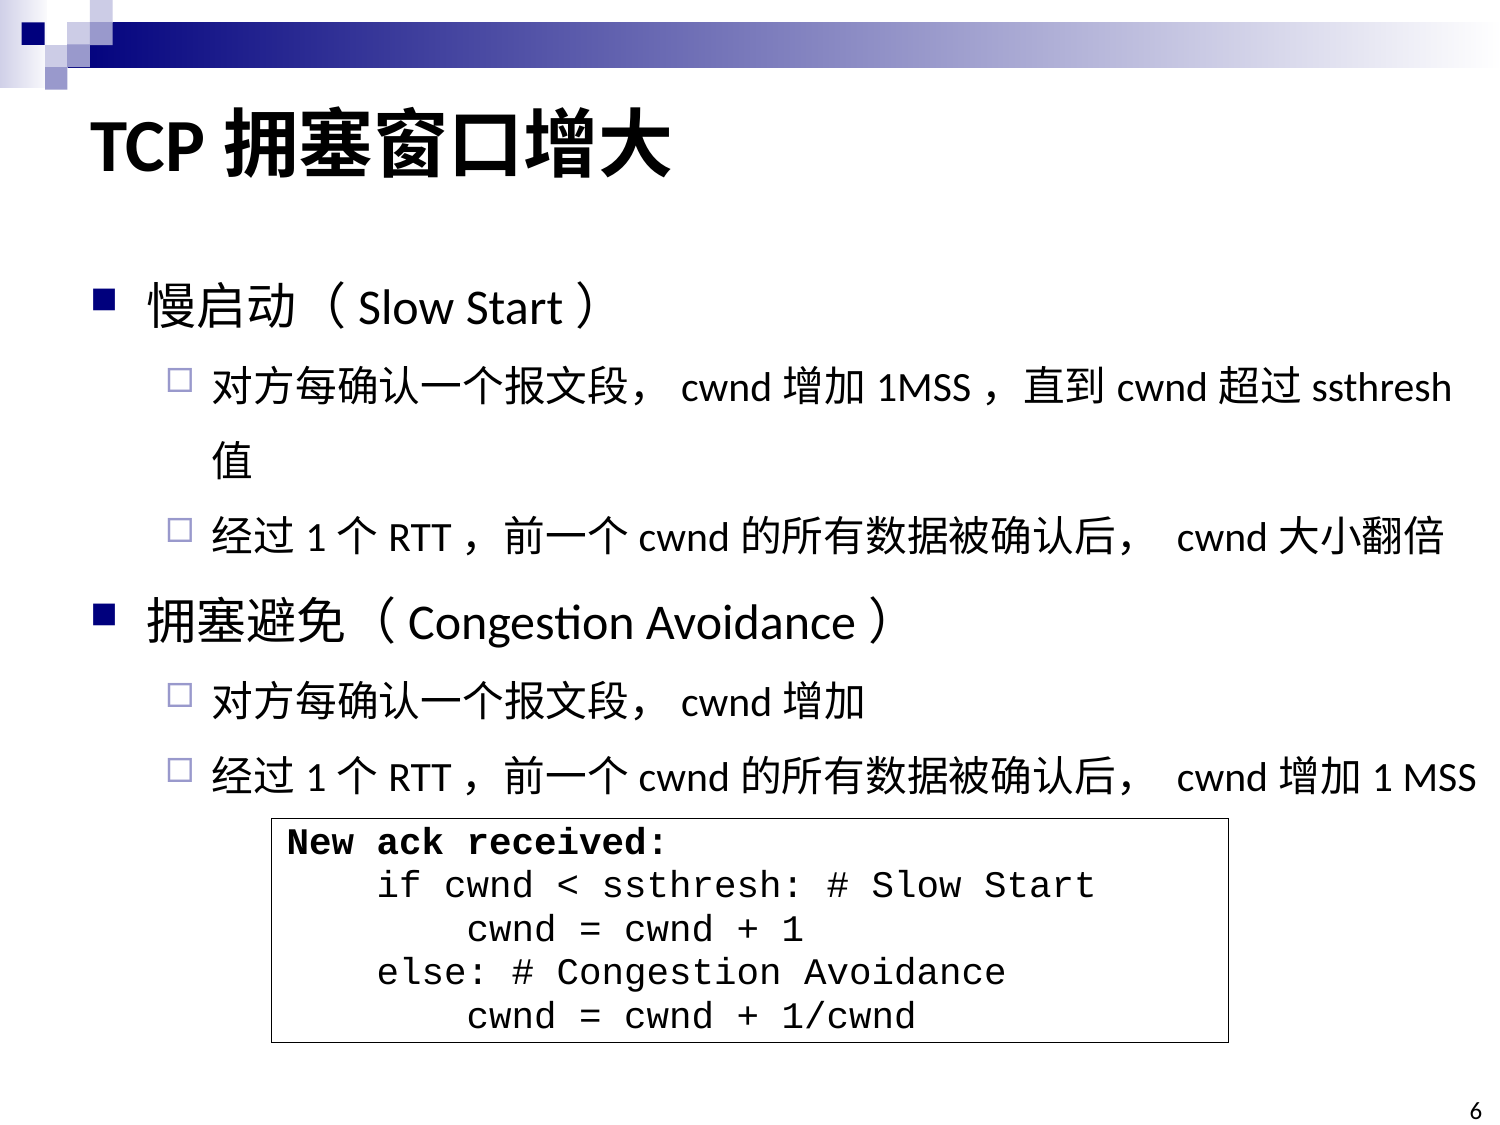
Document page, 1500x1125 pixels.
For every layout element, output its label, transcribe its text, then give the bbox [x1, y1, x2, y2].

text_box New ack received: if cwnd < ssthresh: # Slow Start cwnd = cwnd + 1 else: # Congestion Avoidance cwnd = cwnd + 1/cwnd [271, 818, 1229, 1043]
slide_number 6 [1448, 1100, 1483, 1125]
title TCP拥塞窗口增大 [75, 75, 1425, 209]
